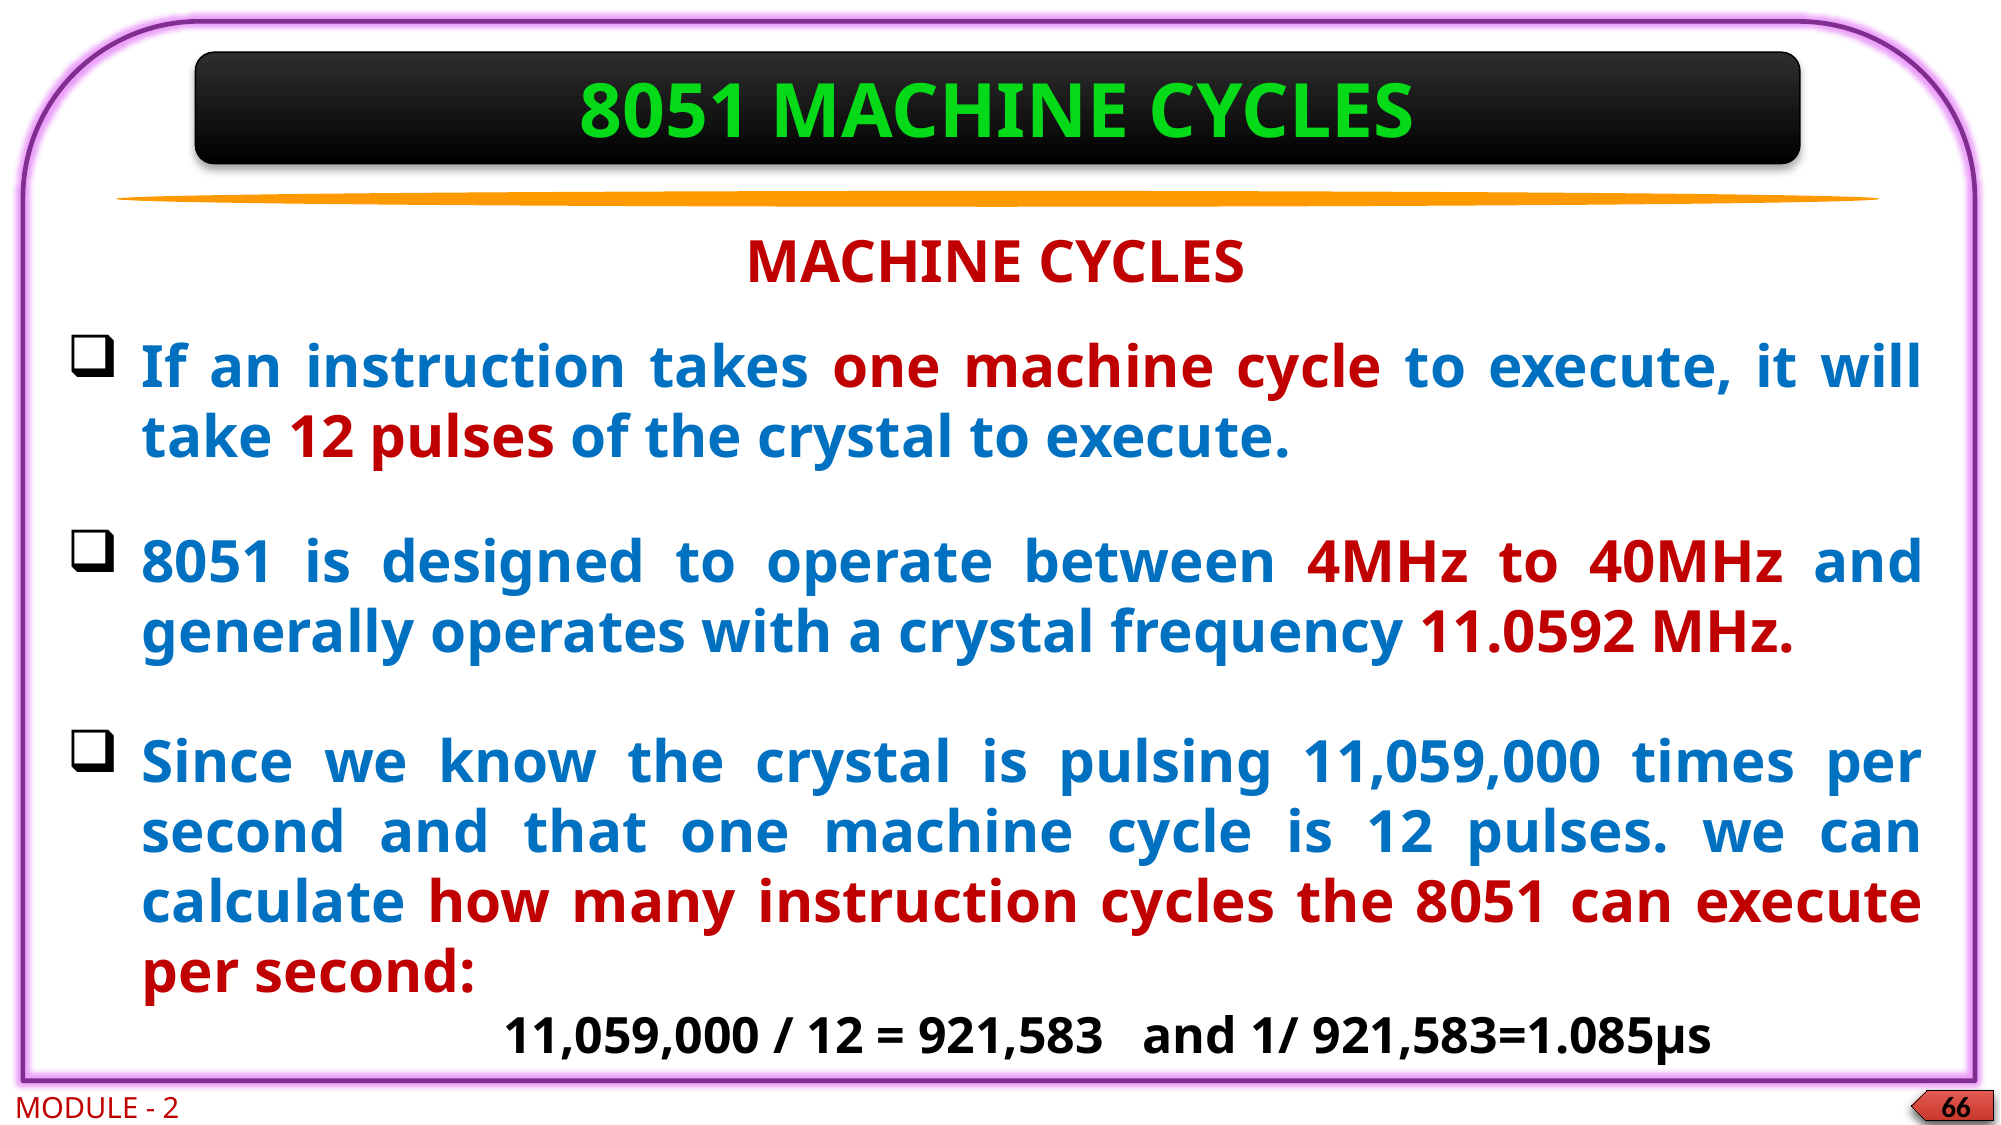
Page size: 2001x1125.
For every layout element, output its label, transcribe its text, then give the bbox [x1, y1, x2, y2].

text_box [21, 19, 1977, 1083]
picture [0, 0, 2000, 1125]
text_box MACHINE CYCLES If an instruction takes one machine cycle to execute, it will take 12 pulses of the crystal to execute. 8051 is designed to operate between 4MHz to 40MHz and generally operates with a crystal frequency 11.0592 MHz. Since we know the crystal is pulsing 11,059,000 times per second and that one machine cycle is 12 pulses. we can calculate how many instruction cycles the 8051 can execute per second: 11,059,000 / 12 = 921,583 and 1/ 921,583=1.085µs [52, 216, 1939, 1072]
text_box MODULE - 2 [0, 1081, 337, 1125]
text_box 66 [1911, 1090, 1994, 1121]
